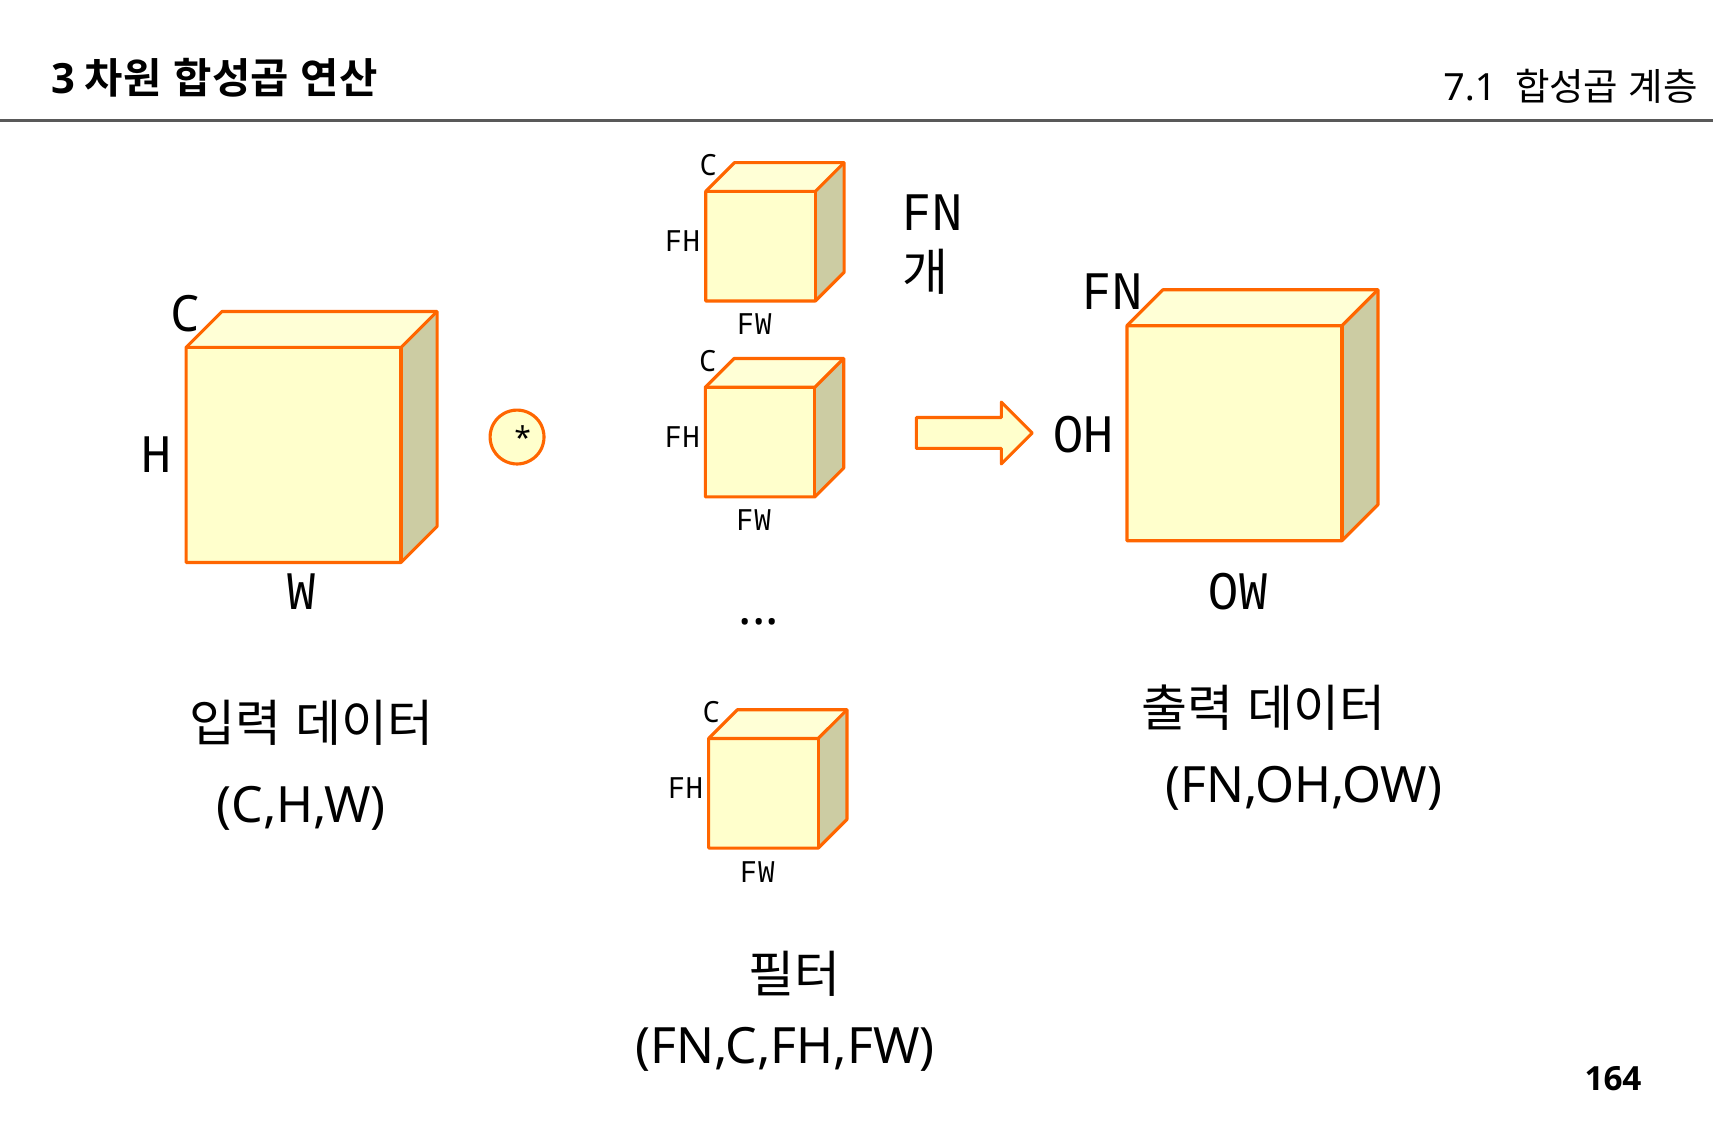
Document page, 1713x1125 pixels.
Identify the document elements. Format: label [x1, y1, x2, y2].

text_box [1193, 552, 1283, 627]
text_box [916, 44, 1713, 111]
text_box [11, 13, 803, 105]
text_box [1039, 251, 1381, 543]
text_box [887, 173, 1024, 308]
text_box [488, 407, 547, 467]
text_box [126, 273, 440, 627]
text_box [174, 684, 449, 759]
text_box [201, 765, 401, 840]
text_box [724, 567, 795, 642]
text_box [649, 139, 847, 544]
text_box [1126, 669, 1458, 820]
text_box [621, 934, 950, 1082]
text_box [914, 400, 1035, 466]
text_box [653, 686, 850, 896]
